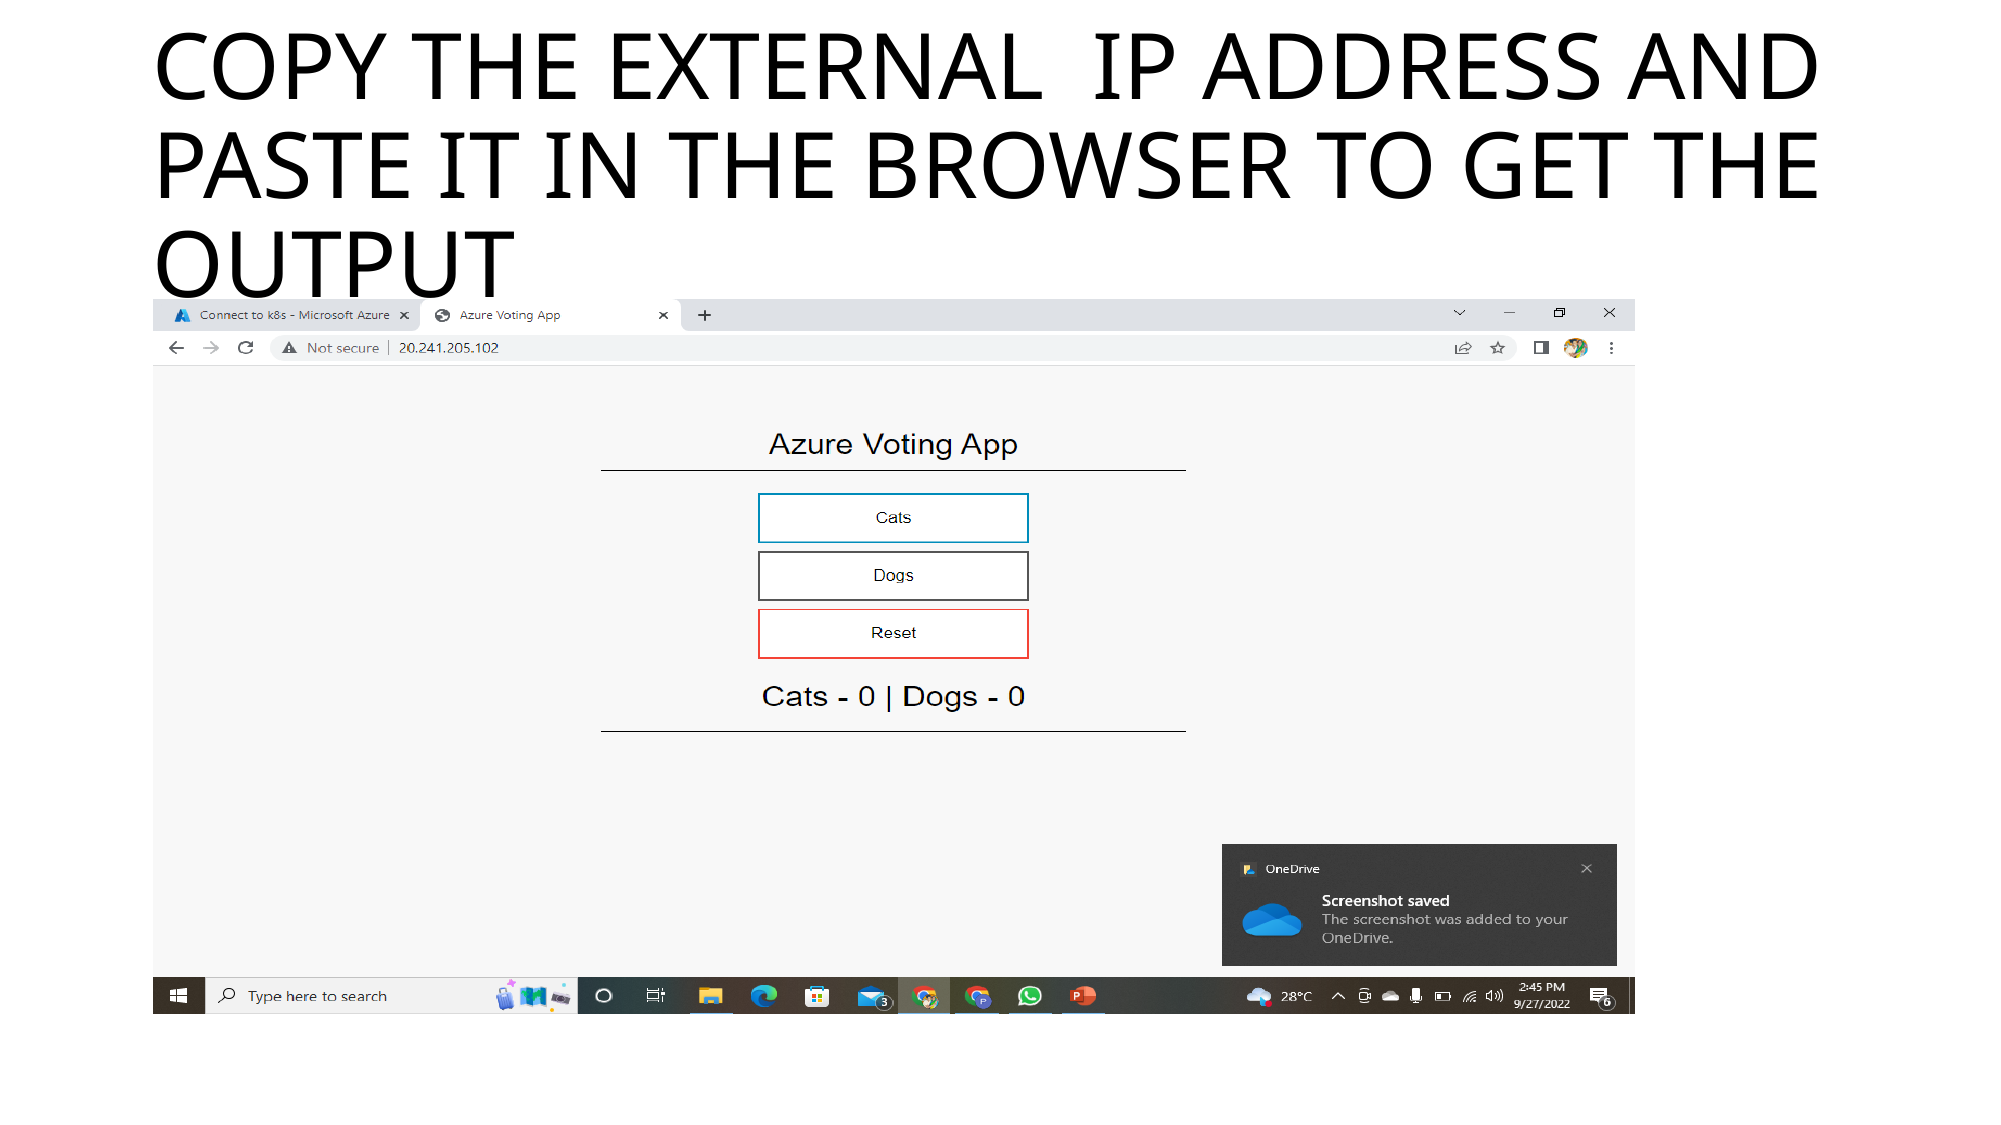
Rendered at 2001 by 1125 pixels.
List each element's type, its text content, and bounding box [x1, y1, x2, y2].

title COPY THE EXTERNAL IP ADDRESS AND PASTE IT IN THE BROWSER TO GET THE OUTPUT [137, 59, 1863, 278]
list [153, 299, 1635, 1014]
